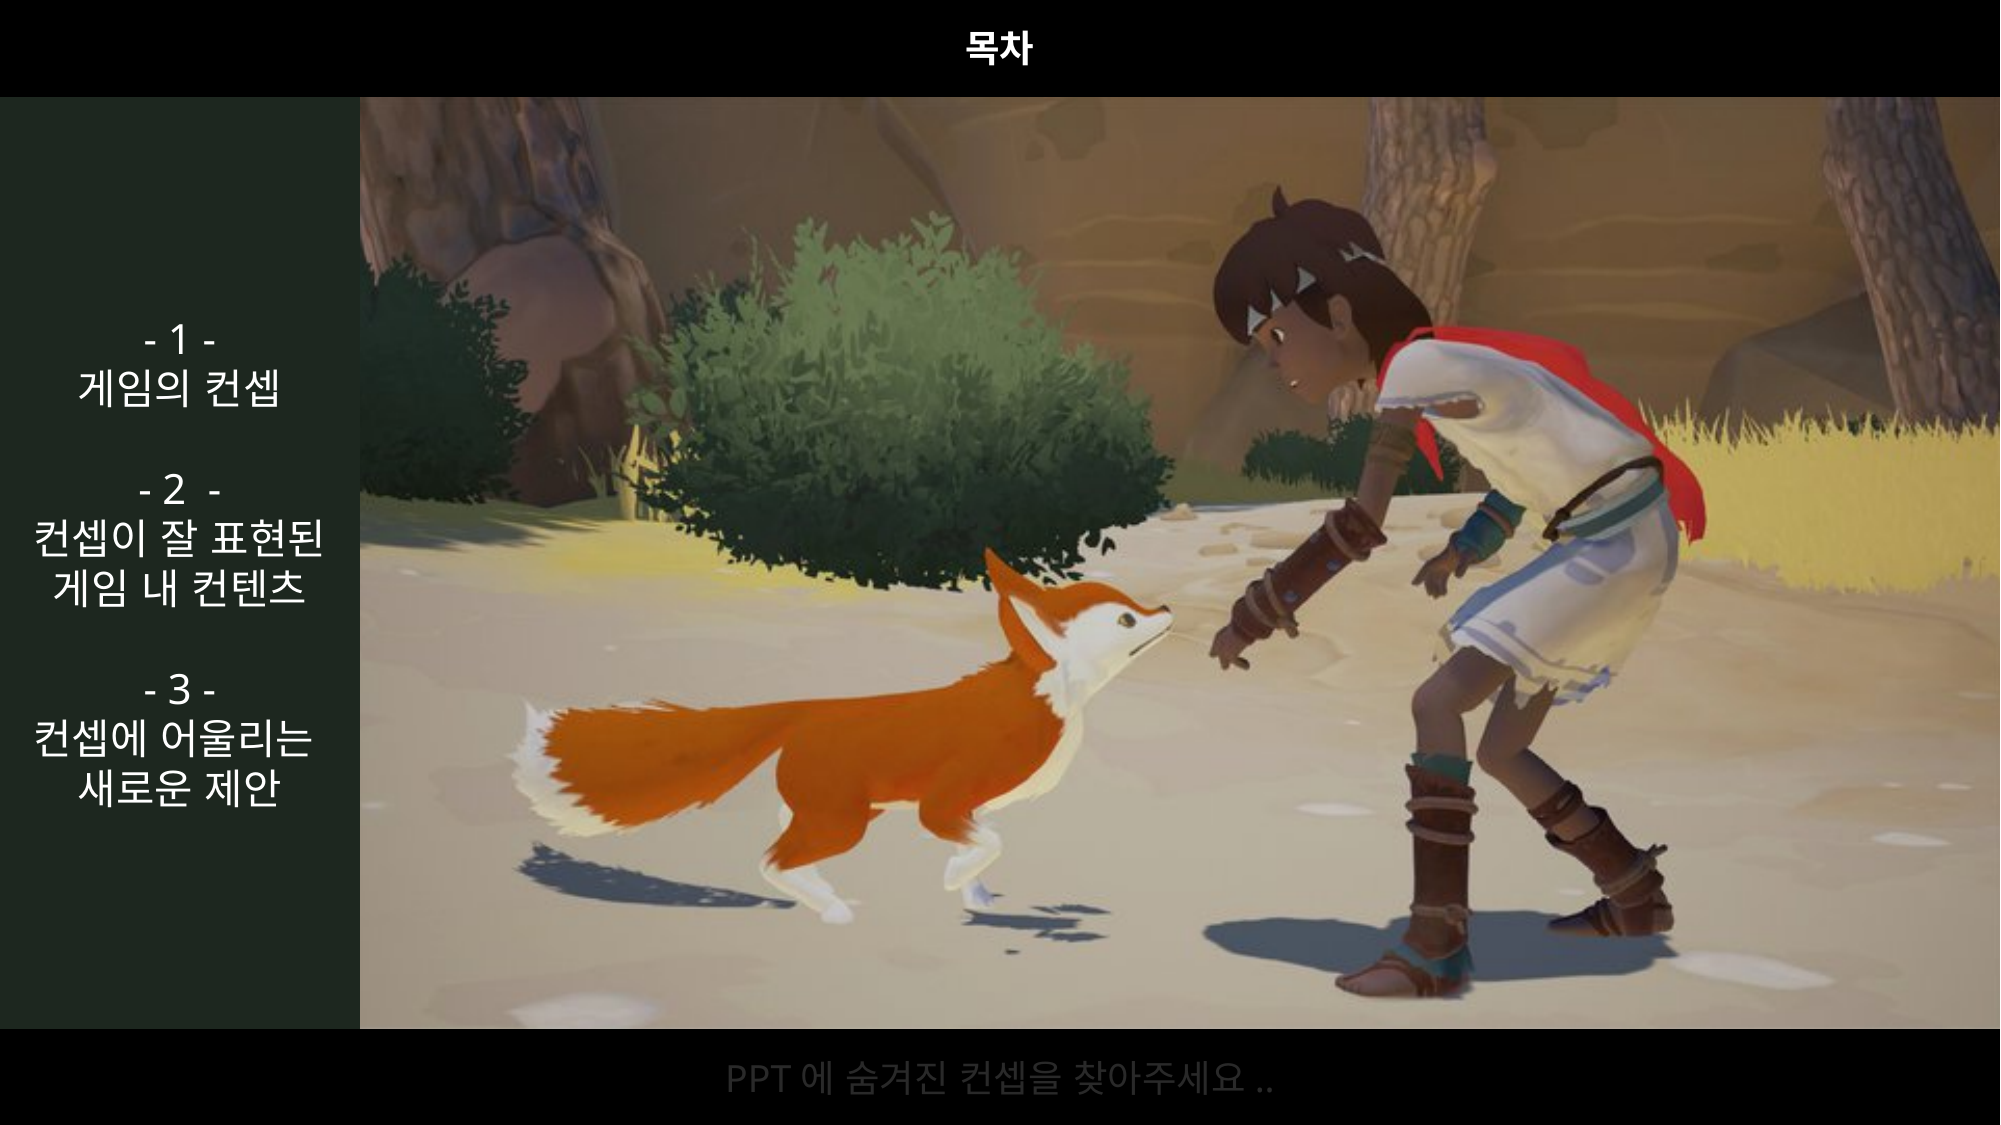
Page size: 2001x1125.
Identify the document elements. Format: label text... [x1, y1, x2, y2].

picture [359, 95, 2000, 1030]
text_box 목차 [0, 0, 2000, 97]
text_box PPT에 숨겨진 컨셉을 찾아주세요.. [0, 1029, 2000, 1125]
text_box - 1 - 게임의 컨셉 - 2 - 컨셉이 잘 표현된 게임 내 컨텐츠 - 3 - 컨셉에 어울리는 새로운 제안 [0, 97, 359, 1029]
